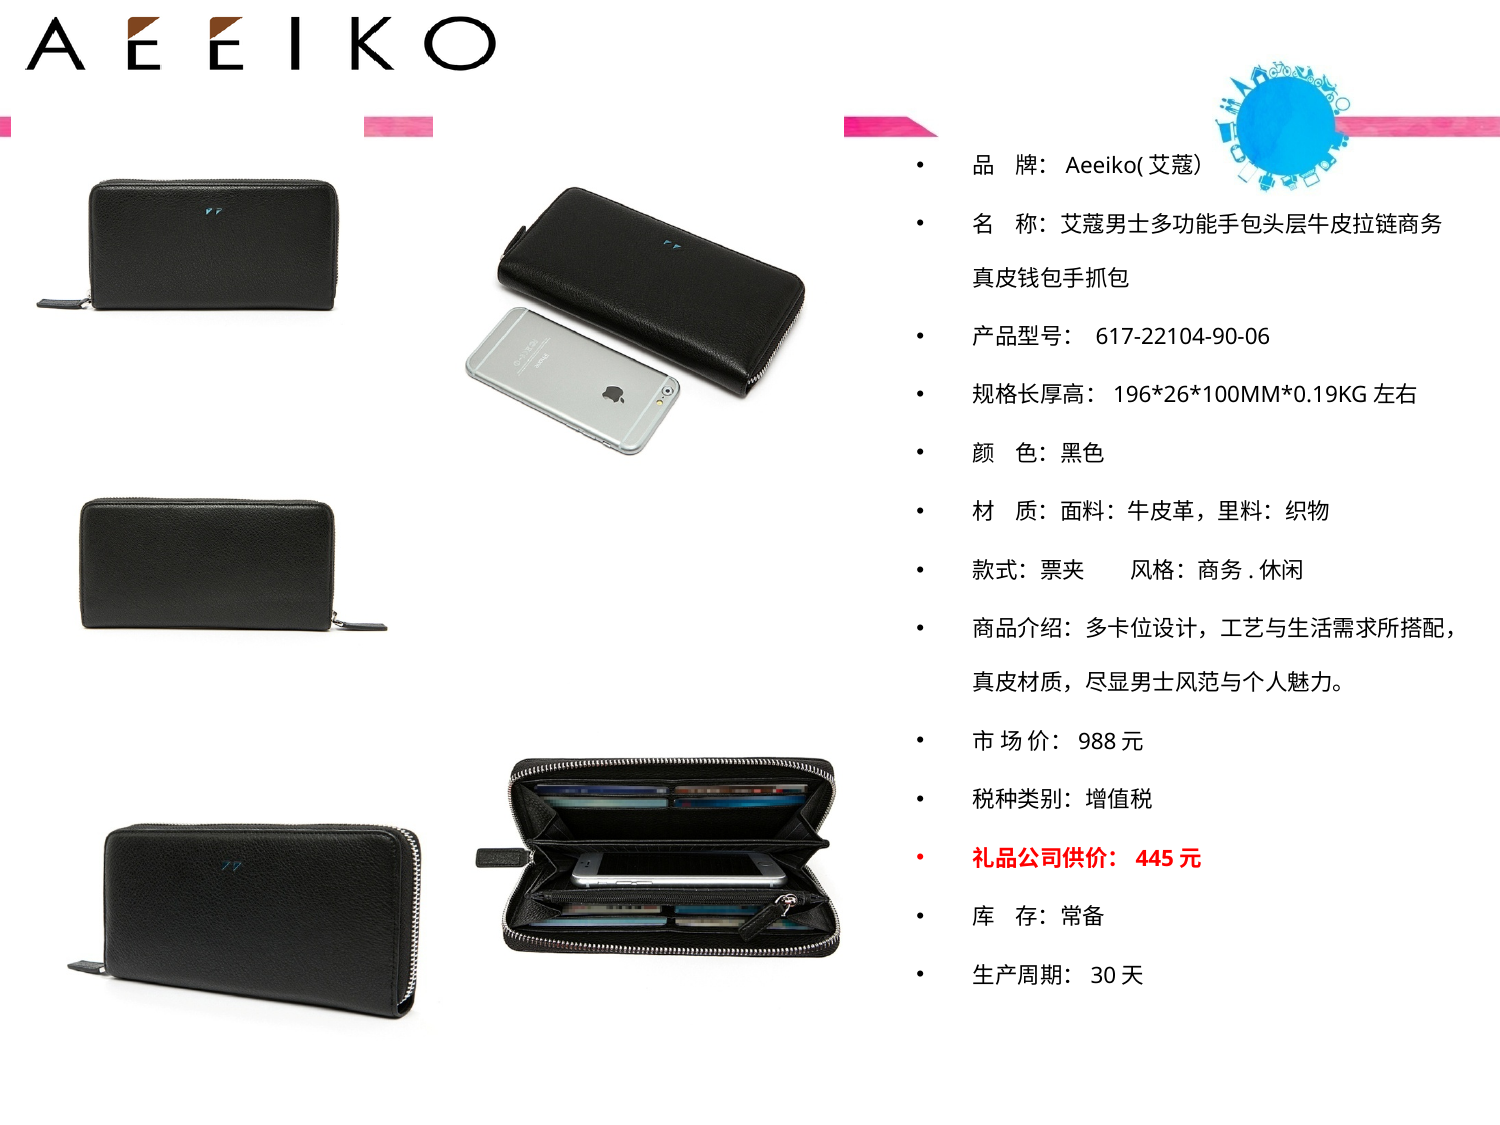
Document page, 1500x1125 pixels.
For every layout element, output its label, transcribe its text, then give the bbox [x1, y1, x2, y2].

picture [0, 0, 1500, 1125]
text_box 品 牌：Aeeiko(艾蔻） 名 称：艾蔻男士多功能手包头层牛皮拉链商务真皮钱包手抓包 产品型号： 617-22104-90-06 规格长厚高：196*26*100MM*0.19KG左右 颜 色：黑色 材 质：面料：牛皮革，里料：织物 款式：票夹 风格：商务.休闲 商品介绍：多卡位设计，工艺与生活需求所搭配，真皮材质，尽显男士风范与个人魅力。 市 场 价：988元 税种类别：增值税 礼品公司供价：445元 库 存：常备 生产周期：30天 [902, 117, 1465, 995]
